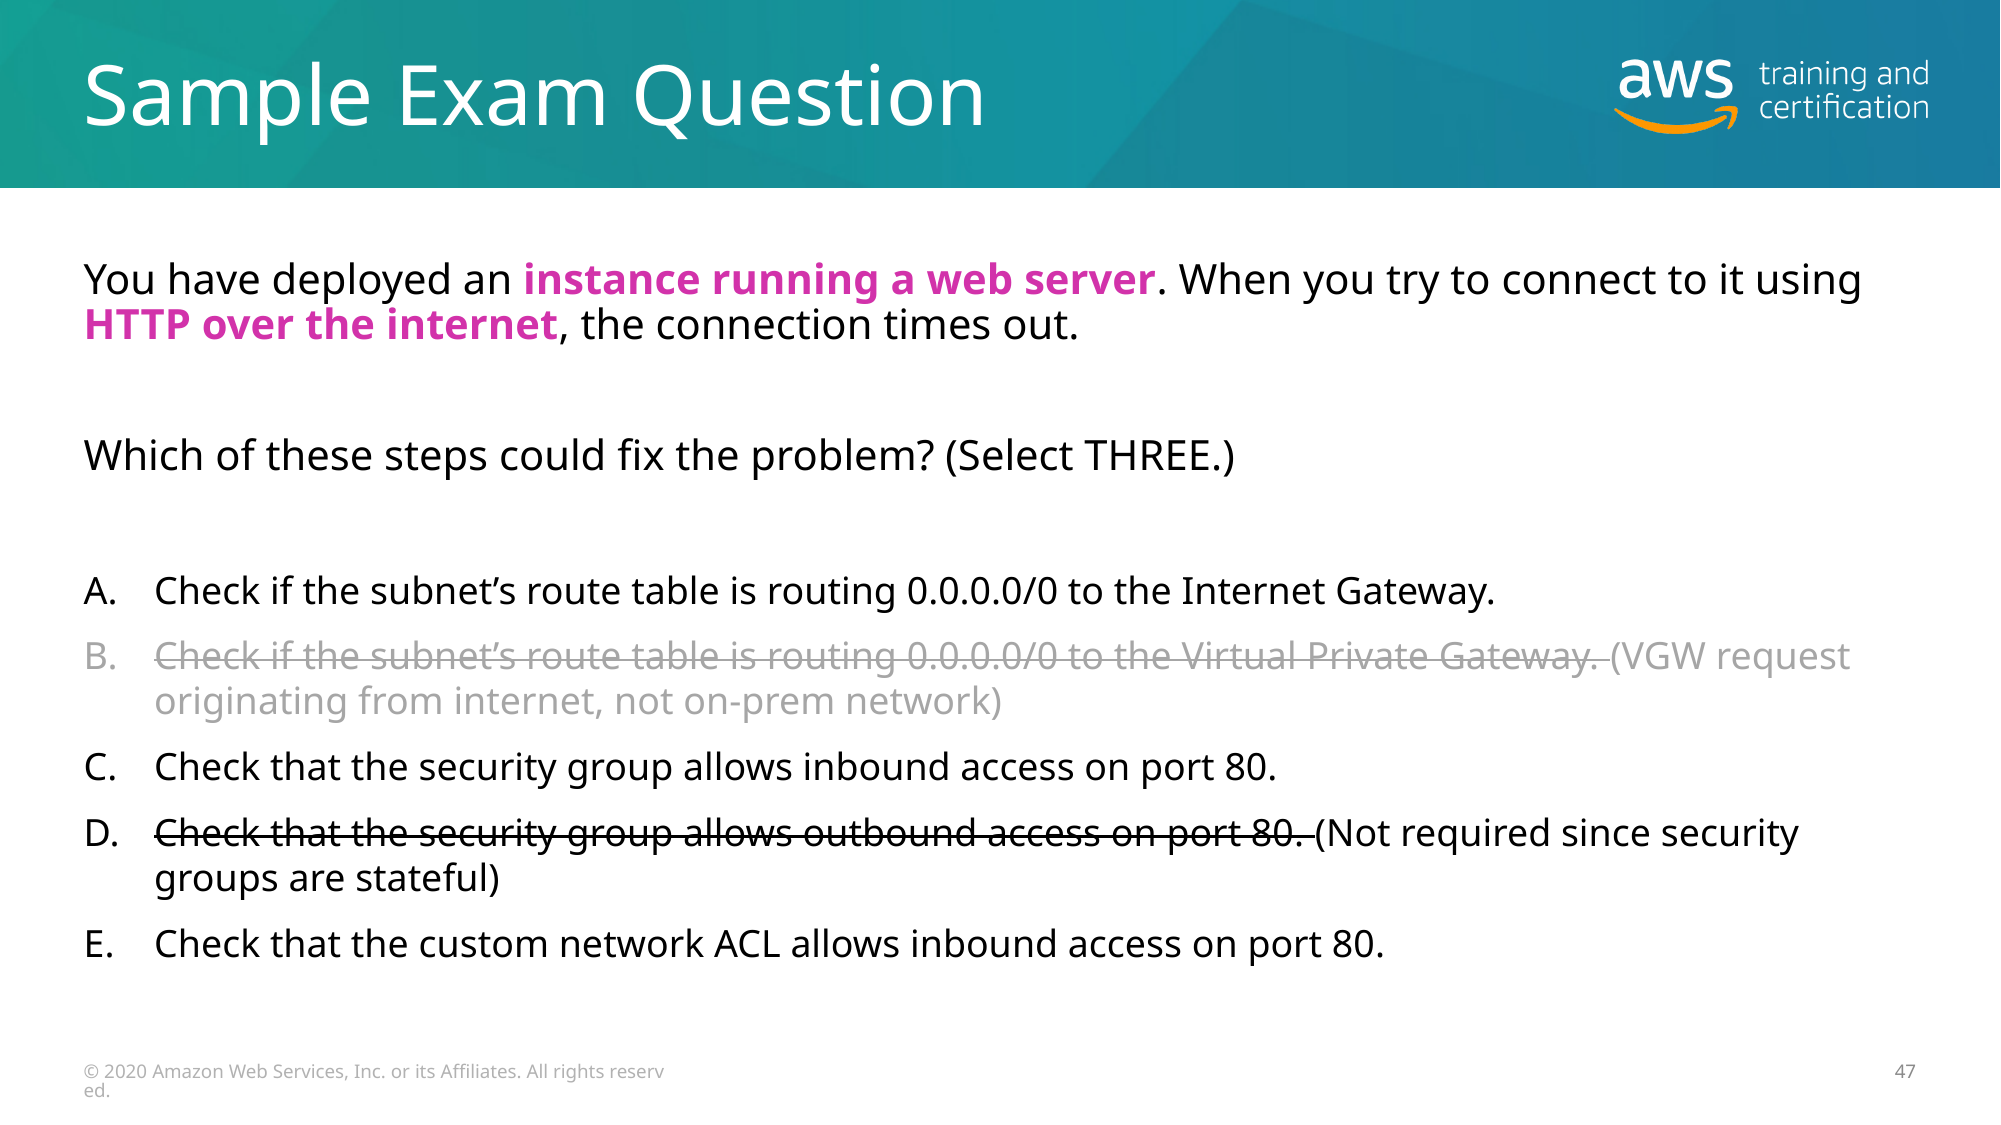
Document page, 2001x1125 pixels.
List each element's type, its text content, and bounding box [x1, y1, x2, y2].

list You have deployed an instance running a web server. When you try to connect to it using HTTP over the internet, the connection times out. Which of these steps could fix the problem? (Select THREE.) Check if the subnet’s route table is routing 0.0.0.0/0 to the Internet Gateway. Check if the subnet’s route table is routing 0.0.0.0/0 to the Virtual Private Gateway. (VGW request originating from internet, not on-prem network) Check that the security group allows inbound access on port 80. Check that the security group allows outbound access on port 80. (Not required since security groups are stateful) Check that the custom network ACL allows inbound access on port 80. [68, 250, 1932, 1014]
footer © 2020 Amazon Web Services, Inc. or its Affiliates. All rights reserved. [68, 1042, 682, 1103]
title Sample Exam Question [68, 59, 1551, 138]
picture [0, 0, 2000, 188]
slide_number 47 [1481, 1042, 1932, 1103]
